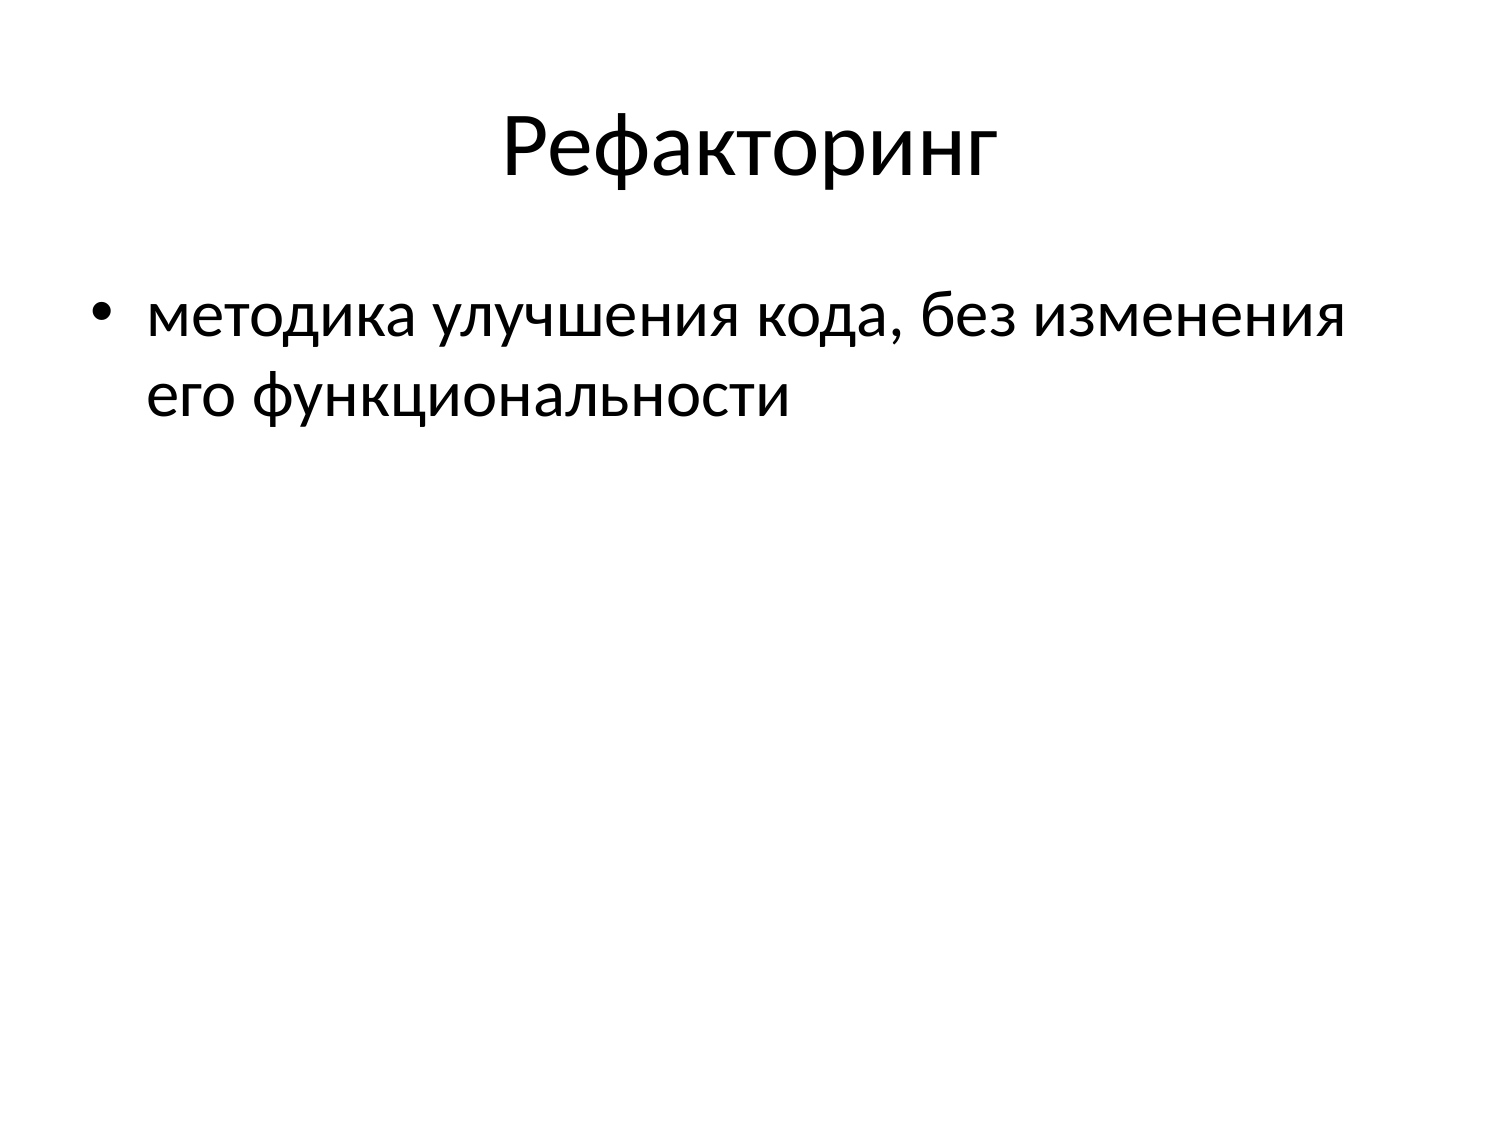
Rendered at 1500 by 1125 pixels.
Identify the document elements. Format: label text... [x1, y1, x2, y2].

title Рефакторинг [75, 45, 1425, 233]
list методика улучшения кода, без изменения его функциональности [75, 262, 1425, 1005]
